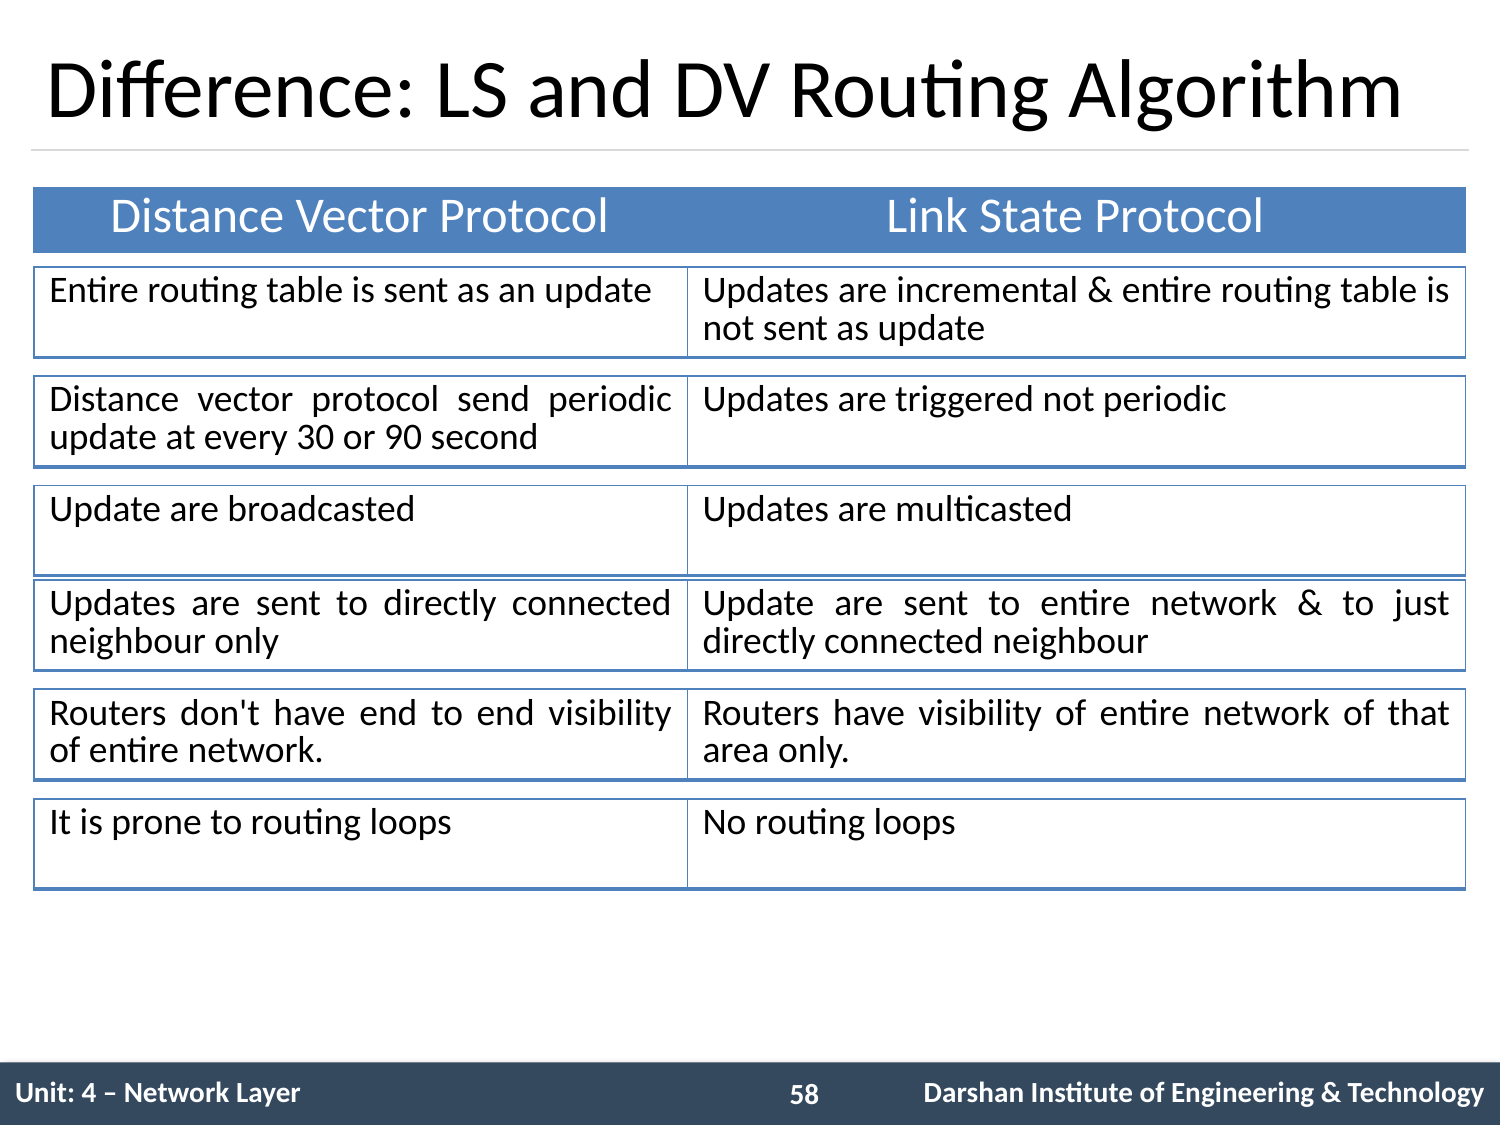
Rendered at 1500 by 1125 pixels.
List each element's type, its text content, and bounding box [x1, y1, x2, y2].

title Difference: LS and DV Routing Algorithm [31, 17, 1469, 150]
table_header Distance vector protocol send periodic update at every 30 or 90 second [35, 377, 687, 465]
table_header Entire routing table is sent as an update [35, 268, 687, 356]
table_header Update are sent to entire network & to just directly connected neighbour [688, 581, 1465, 669]
table_header Updates are incremental & entire routing table is not sent as update [688, 268, 1465, 356]
table_header Updates are sent to directly connected neighbour only [35, 581, 687, 669]
table_header Routers don't have end to end visibility of entire network. [35, 690, 687, 778]
table_header Update are broadcasted [35, 486, 687, 574]
table_header Updates are multicasted [688, 486, 1465, 574]
table_header It is prone to routing loops [35, 800, 687, 887]
table_header No routing loops [688, 800, 1465, 887]
table_header Link State Protocol [685, 188, 1465, 252]
table_header Updates are triggered not periodic [688, 377, 1465, 465]
table_header Distance Vector Protocol [35, 188, 685, 252]
table_header Routers have visibility of entire network of that area only. [688, 690, 1465, 778]
